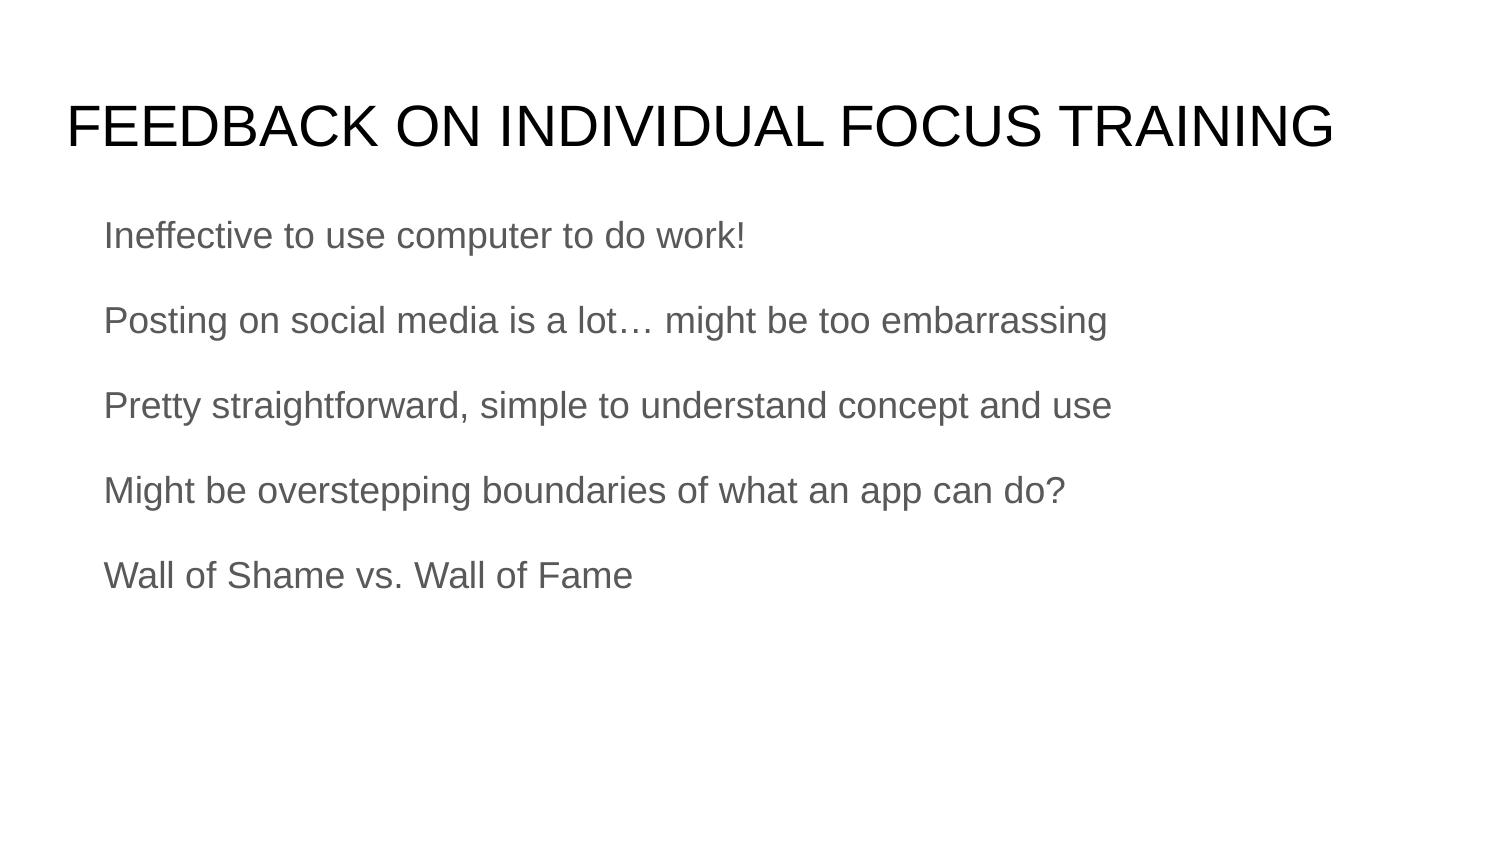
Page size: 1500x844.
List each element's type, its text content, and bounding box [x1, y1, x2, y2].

title FEEDBACK ON INDIVIDUAL FOCUS TRAINING [51, 72, 1449, 167]
list Ineffective to use computer to do work! Posting on social media is a lot… might be too embarrassing Pretty straightforward, simple to understand concept and use Might be overstepping boundaries of what an app can do? Wall of Shame vs. Wall of Fame [51, 189, 1449, 750]
